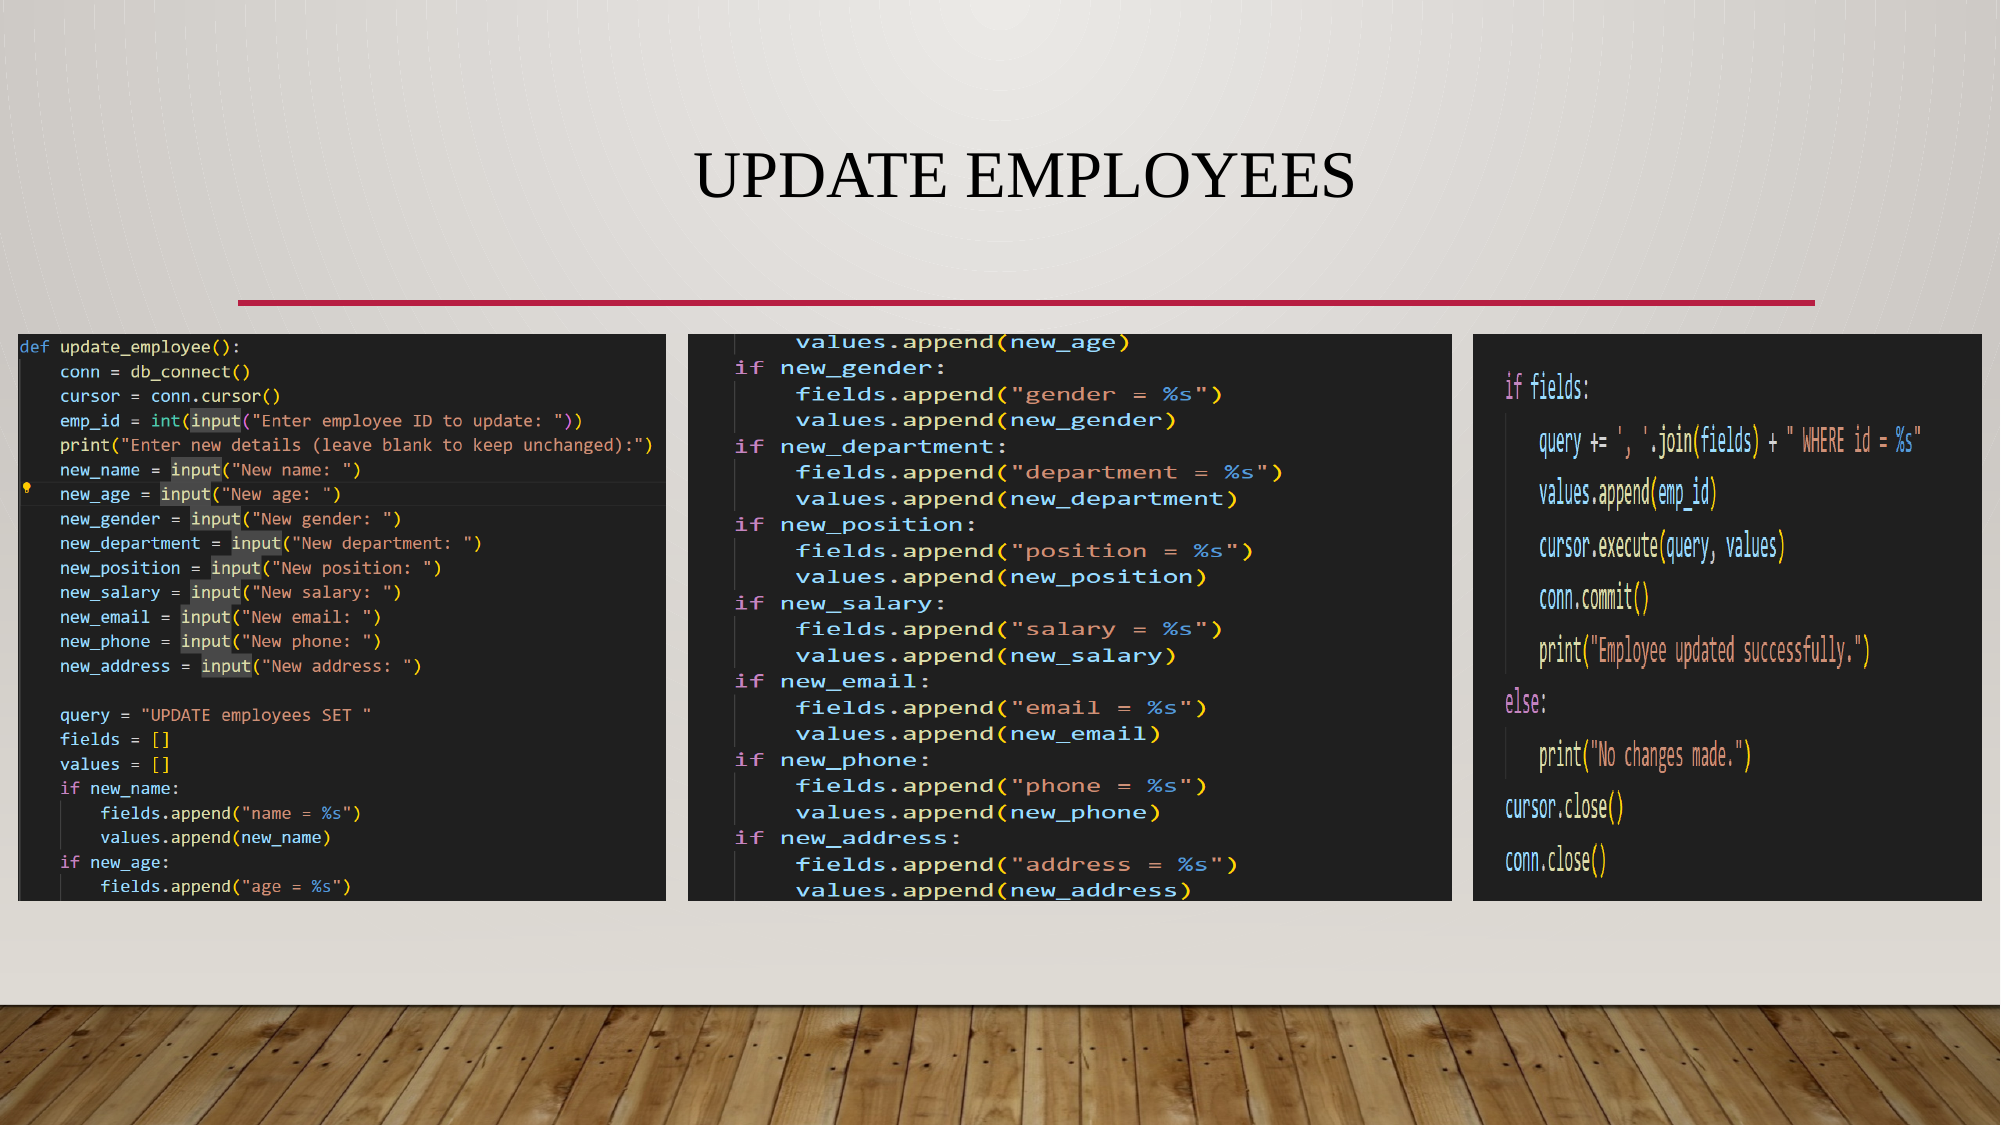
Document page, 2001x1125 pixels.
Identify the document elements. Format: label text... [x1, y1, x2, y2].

picture [687, 334, 1452, 901]
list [18, 334, 666, 901]
picture [1473, 334, 1982, 901]
picture [0, 1005, 2000, 1125]
title UPDATE EMPLOYEES [238, 131, 1814, 305]
